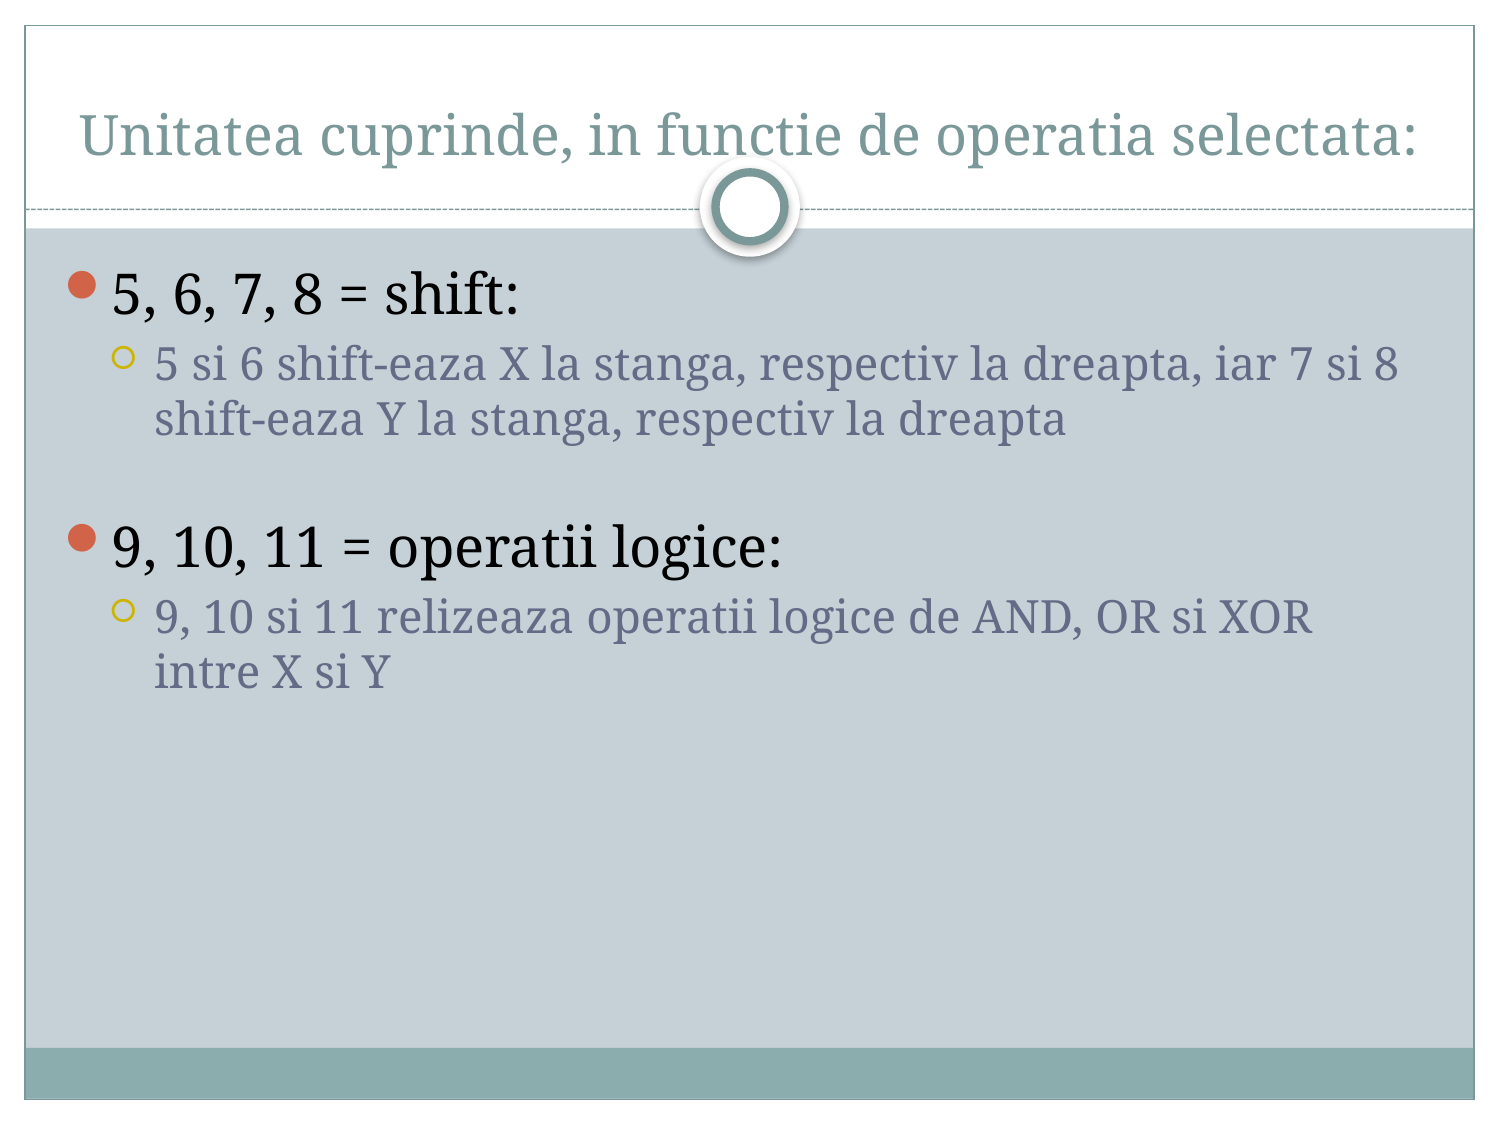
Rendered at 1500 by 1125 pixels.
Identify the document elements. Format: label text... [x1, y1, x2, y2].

list 5, 6, 7, 8 = shift: 5 si 6 shift-eaza X la stanga, respectiv la dreapta, iar 7 si 8 shift-eaza Y la stanga, respectiv la dreapta 9, 10, 11 = operatii logice: 9, 10 si 11 relizeaza operatii logice de AND, OR si XOR intre X si Y [49, 250, 1445, 1001]
title Unitatea cuprinde, in functie de operatia selectata: [50, 50, 1450, 175]
